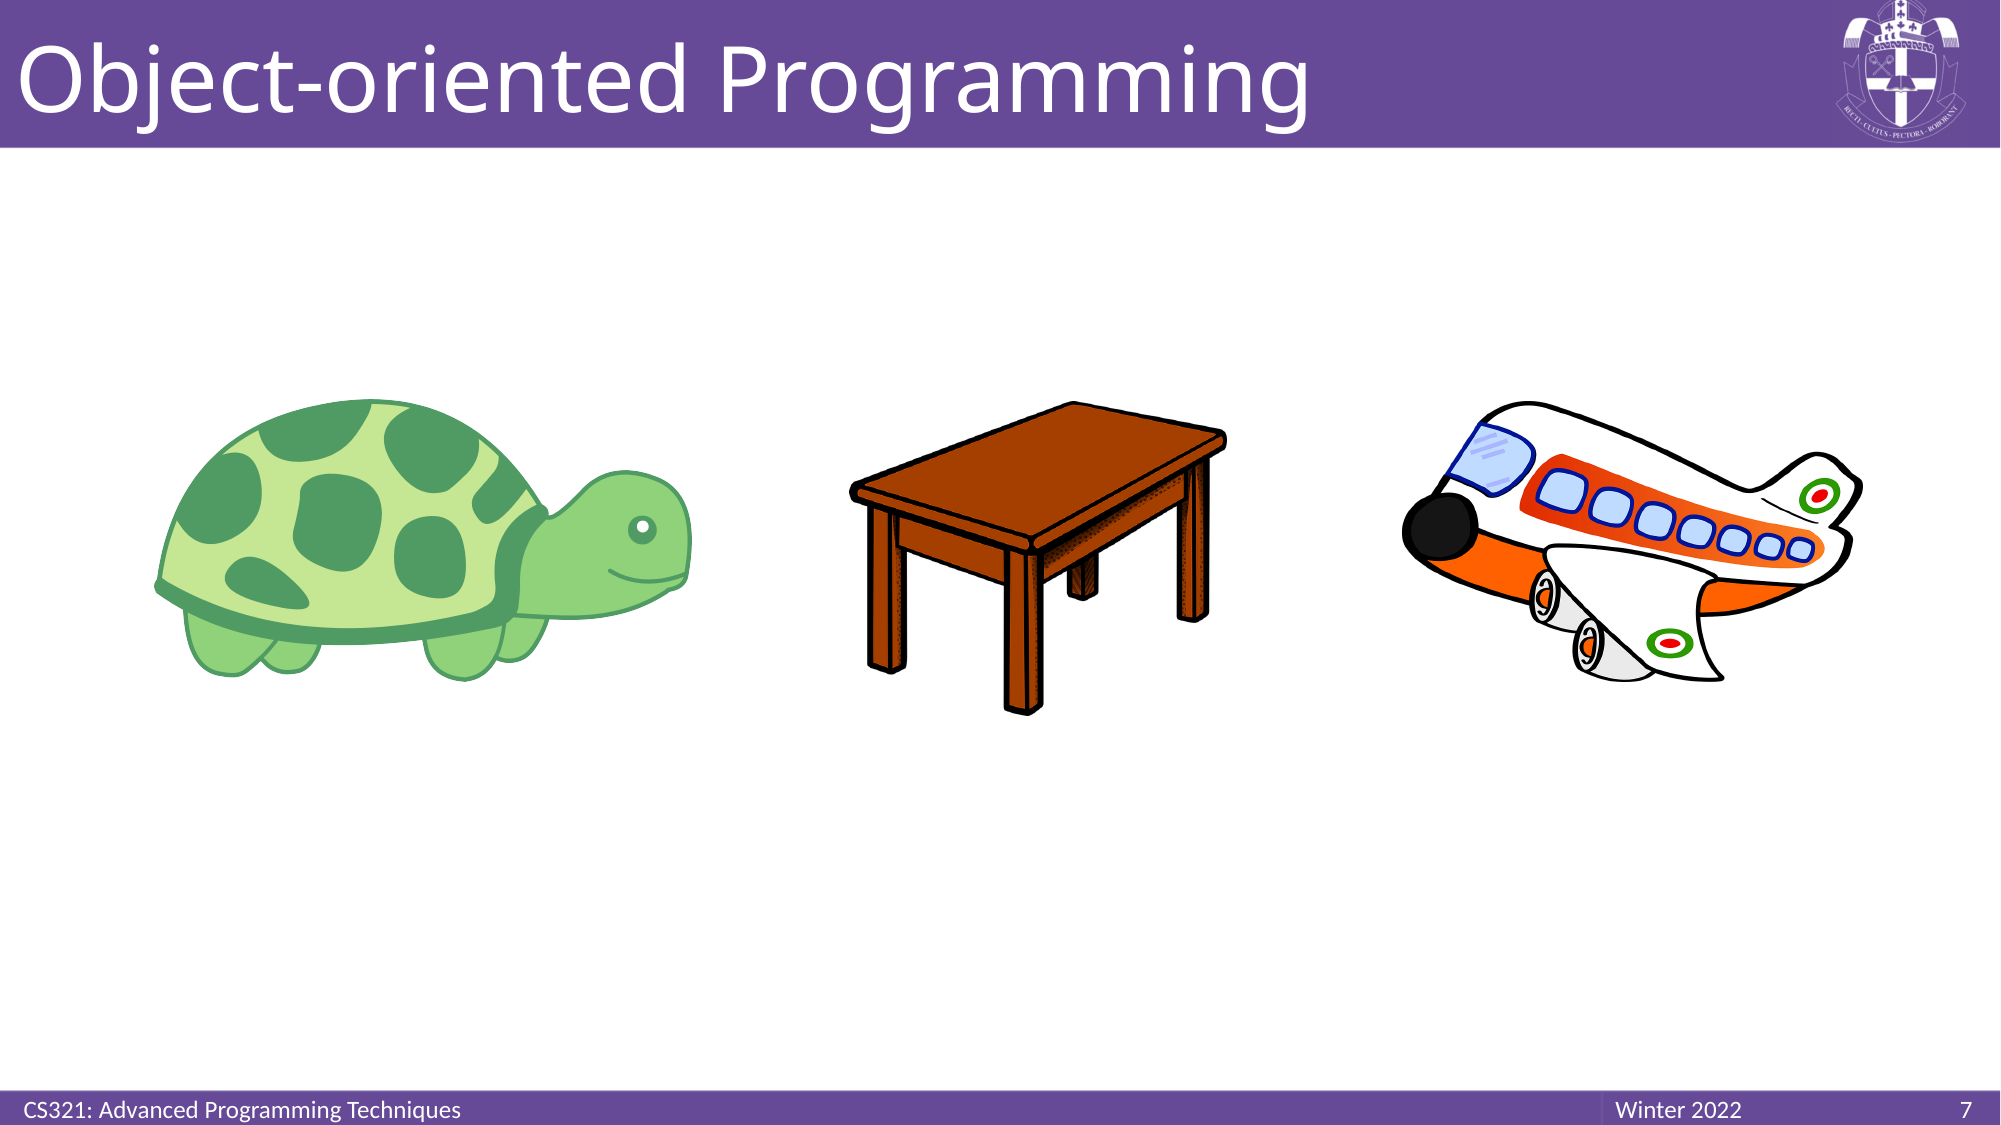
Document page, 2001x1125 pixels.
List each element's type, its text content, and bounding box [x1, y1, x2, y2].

picture [0, 0, 2001, 1125]
slide_number 7 [1862, 1078, 1994, 1125]
list [105, 191, 1831, 1020]
picture [154, 399, 692, 682]
title Object-oriented Programming [0, 0, 1725, 192]
slide_number Winter 2022 [1600, 1078, 1862, 1125]
footer CS321: Advanced Programming Techniques [8, 1078, 499, 1125]
picture [849, 401, 1227, 716]
